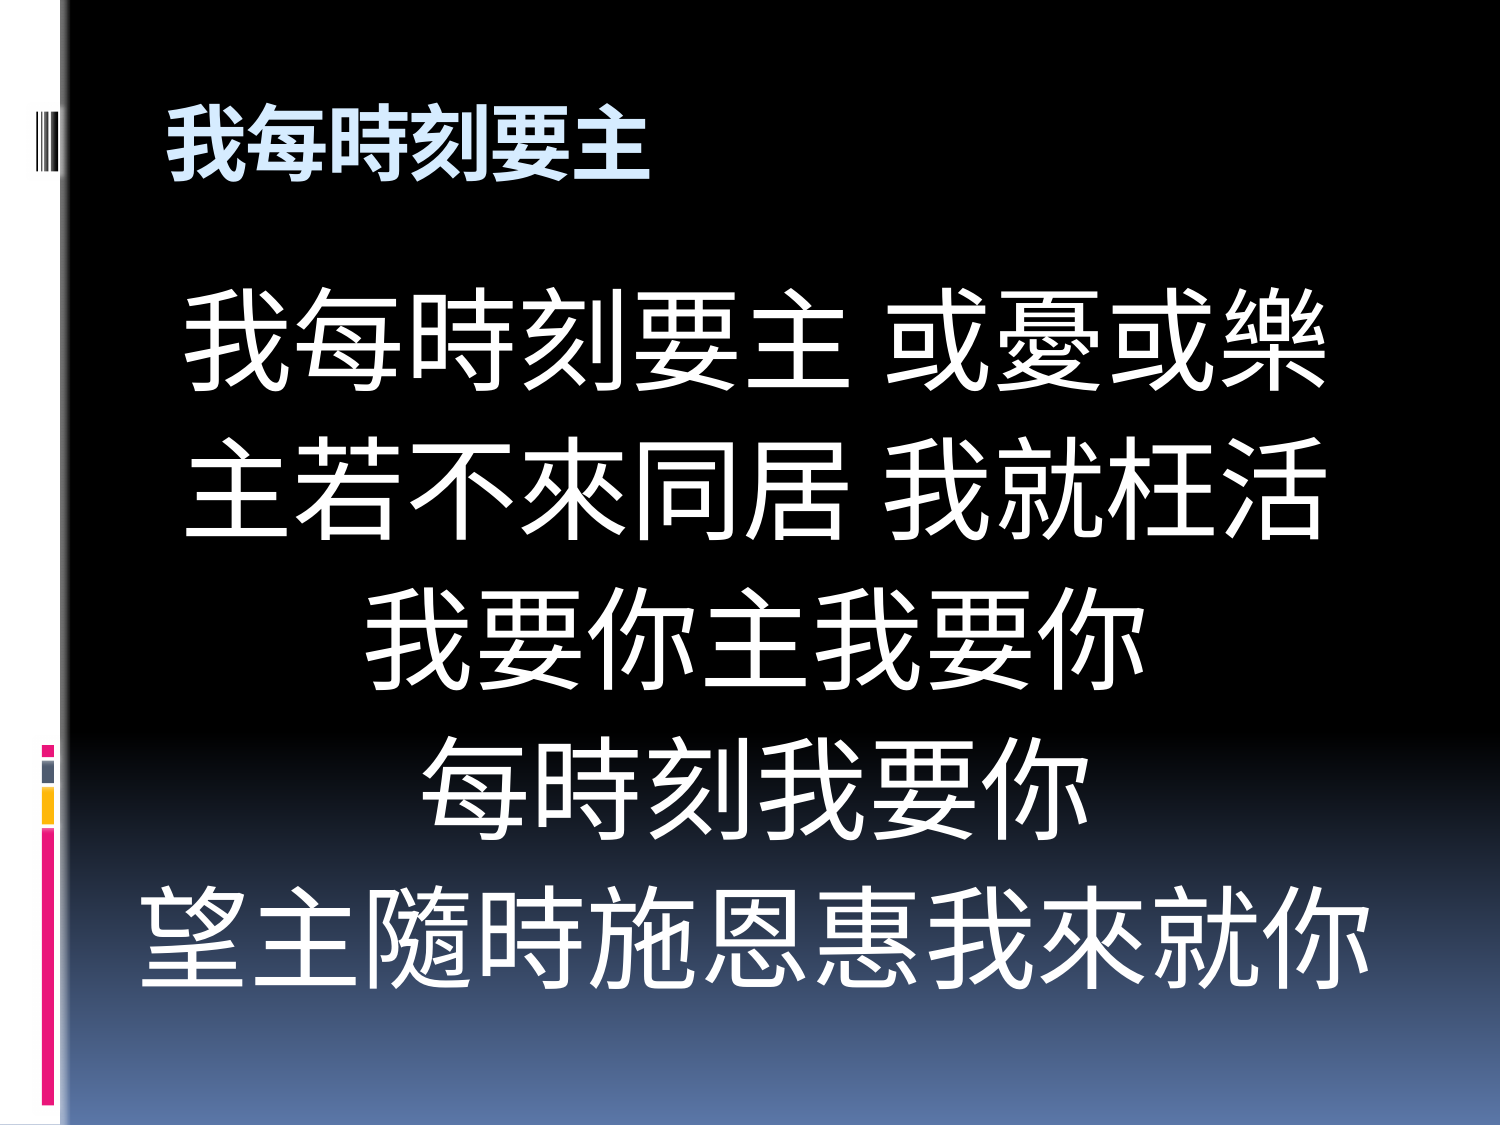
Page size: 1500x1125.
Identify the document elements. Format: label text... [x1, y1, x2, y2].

list 我每時刻要主 或憂或樂 主若不來同居 我就枉活 我要你主我要你 每時刻我要你 望主隨時施恩惠我來就你 [0, 262, 1500, 1125]
title 我每時刻要主 [150, 83, 1425, 234]
